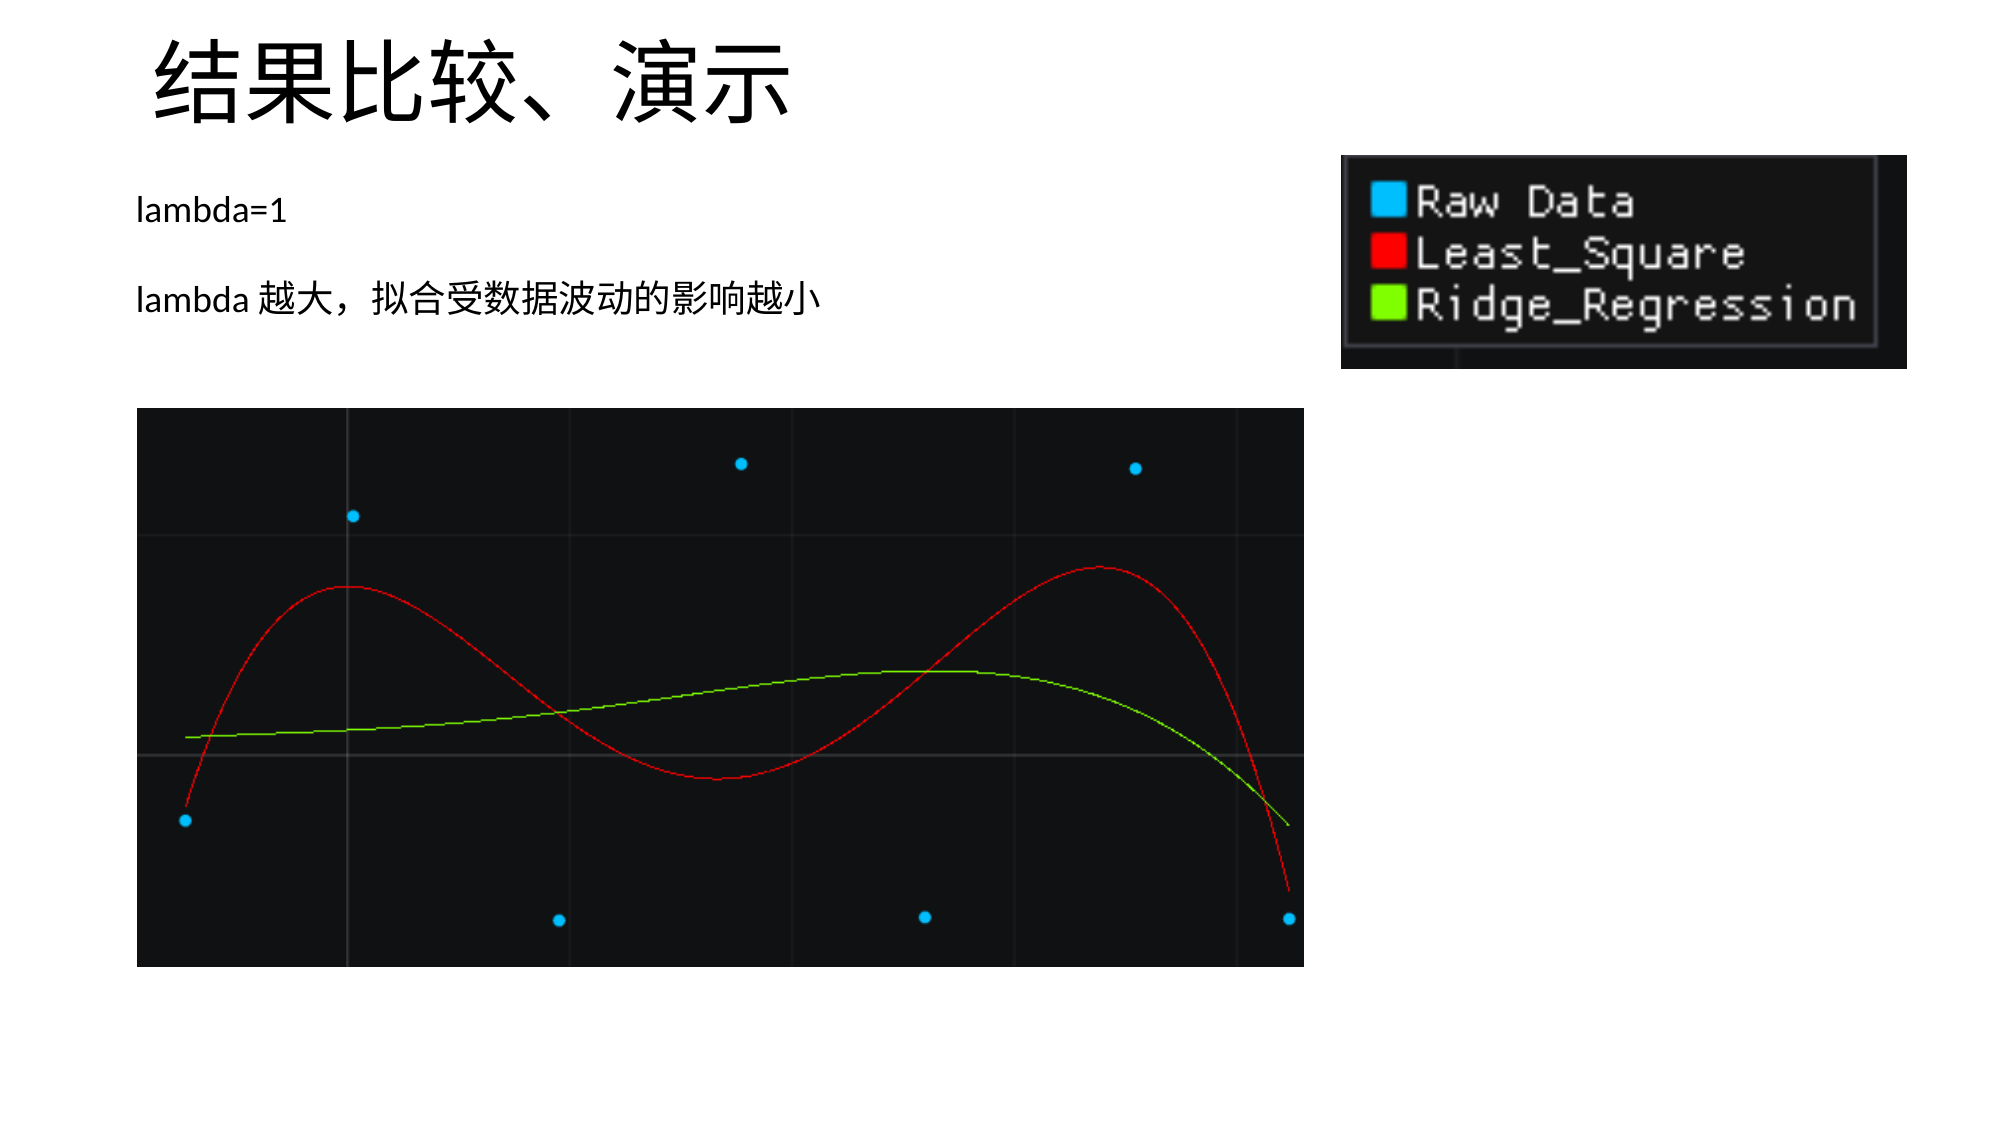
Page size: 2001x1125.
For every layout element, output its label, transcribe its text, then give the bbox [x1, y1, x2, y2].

picture [137, 408, 1304, 967]
title 结果比较、演示 [137, 0, 1863, 196]
picture [1340, 155, 1907, 370]
text_box lambda=1 lambda越大，拟合受数据波动的影响越小 [121, 177, 1270, 328]
